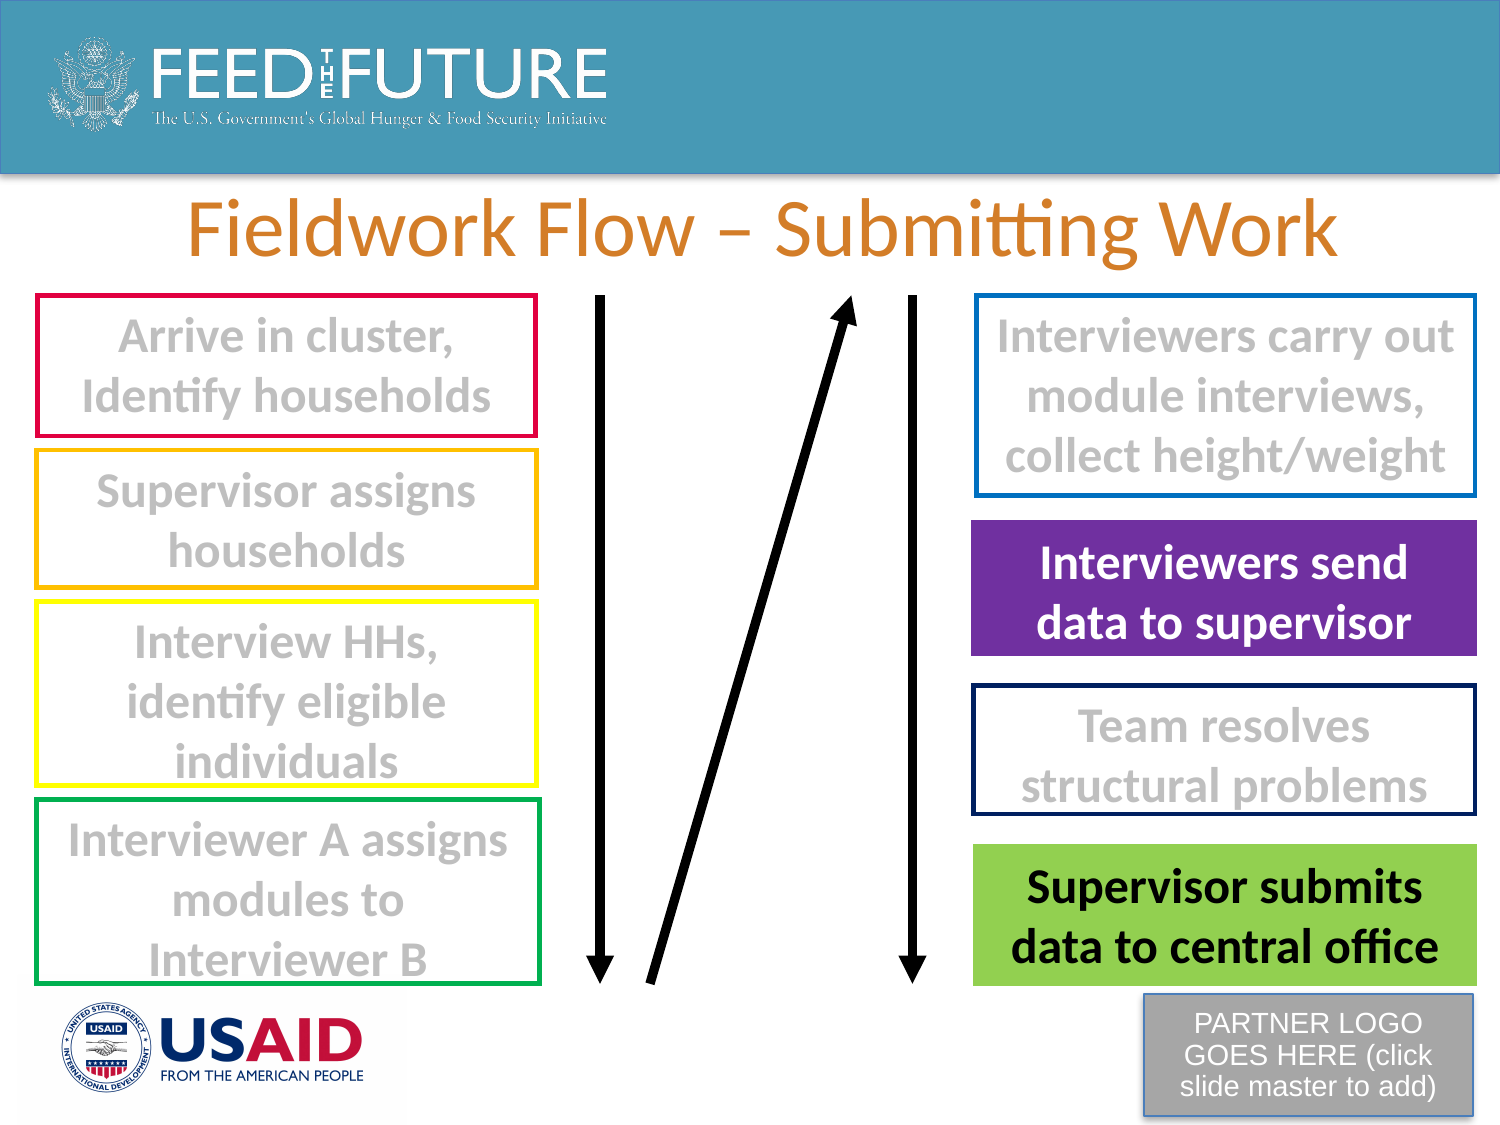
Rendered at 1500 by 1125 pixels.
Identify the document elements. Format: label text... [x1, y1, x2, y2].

text_box Supervisor submits data to central office [975, 846, 1475, 984]
text_box Interviewers send data to supervisor [973, 522, 1475, 654]
text_box Supervisor assigns households [36, 449, 537, 588]
title Fieldwork Flow – Submitting Work [125, 166, 1403, 266]
text_box Team resolves structural problems [973, 685, 1475, 815]
text_box Arrive in cluster, Identify households [37, 295, 536, 437]
picture [17, 974, 407, 1125]
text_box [649, 295, 852, 985]
text_box Interview HHs, identify eligible individuals [36, 601, 537, 786]
text_box Interviewers carry out module interviews, collect height/weight [976, 295, 1475, 496]
text_box Interviewer A assigns modules to Interviewer B [36, 799, 540, 984]
